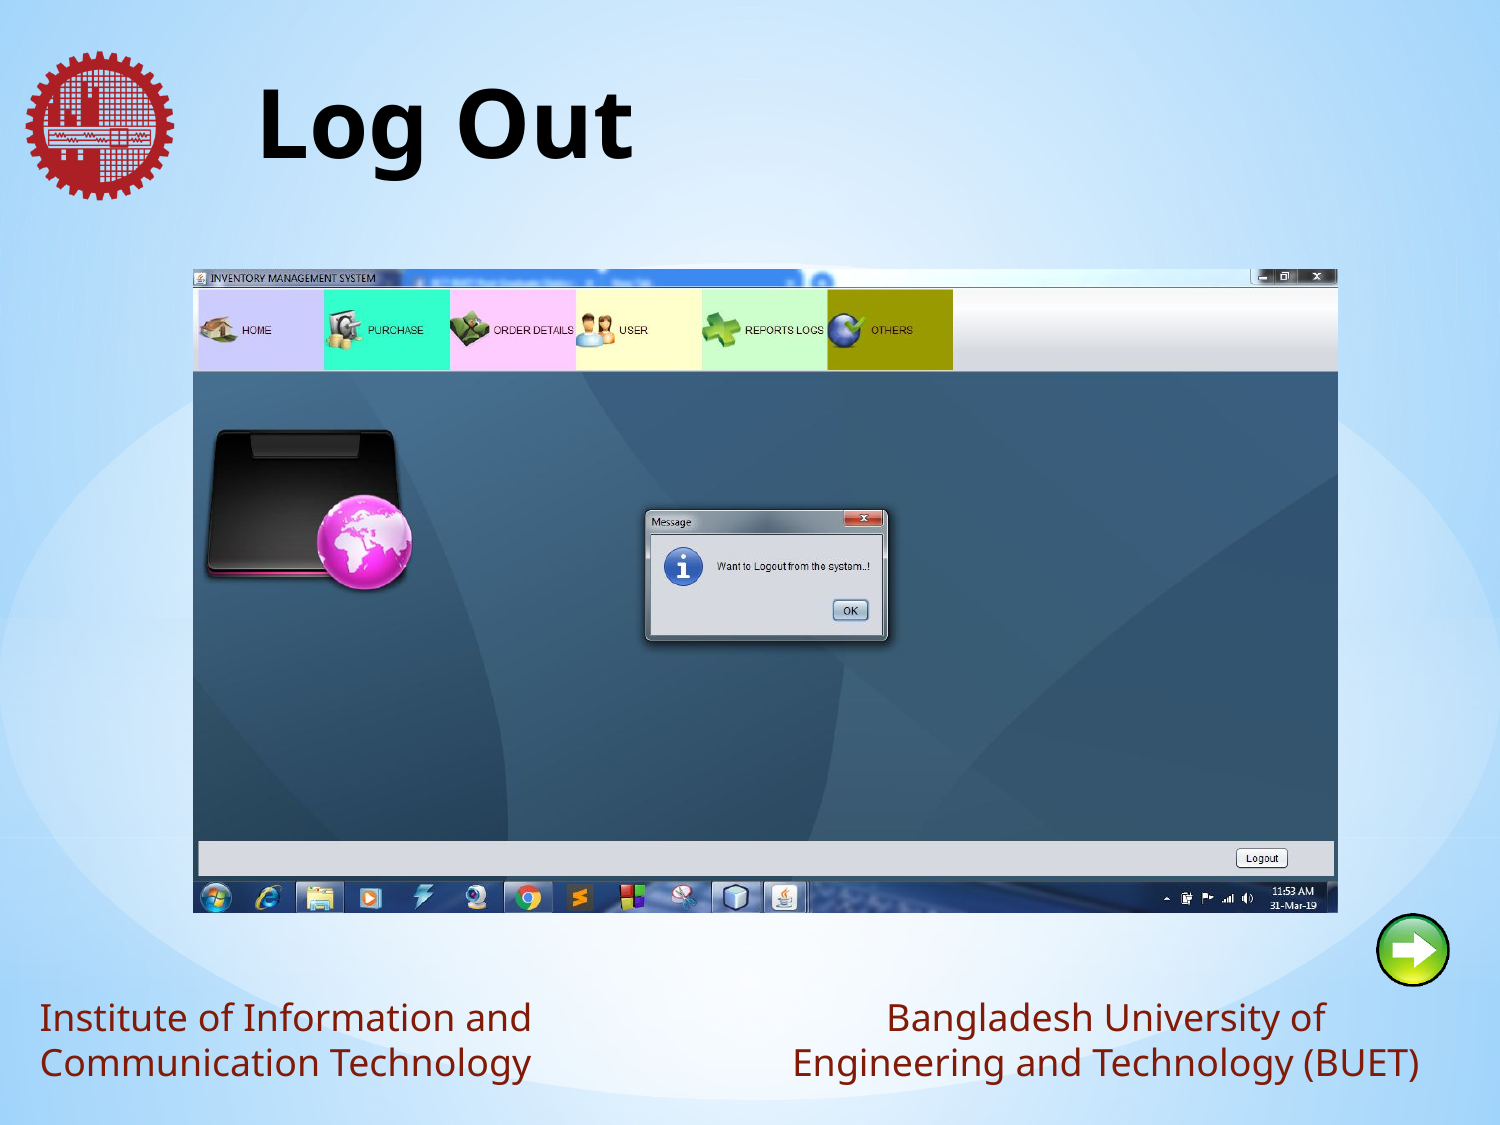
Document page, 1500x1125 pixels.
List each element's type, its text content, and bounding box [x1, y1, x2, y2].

picture [1375, 912, 1451, 987]
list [192, 269, 1338, 913]
text_box Bangladesh University of Engineering and Technology (BUET) [774, 986, 1438, 1092]
text_box Institute of Information and Communication Technology [24, 986, 563, 1092]
title Log Out [240, 54, 1310, 243]
picture [24, 49, 176, 202]
